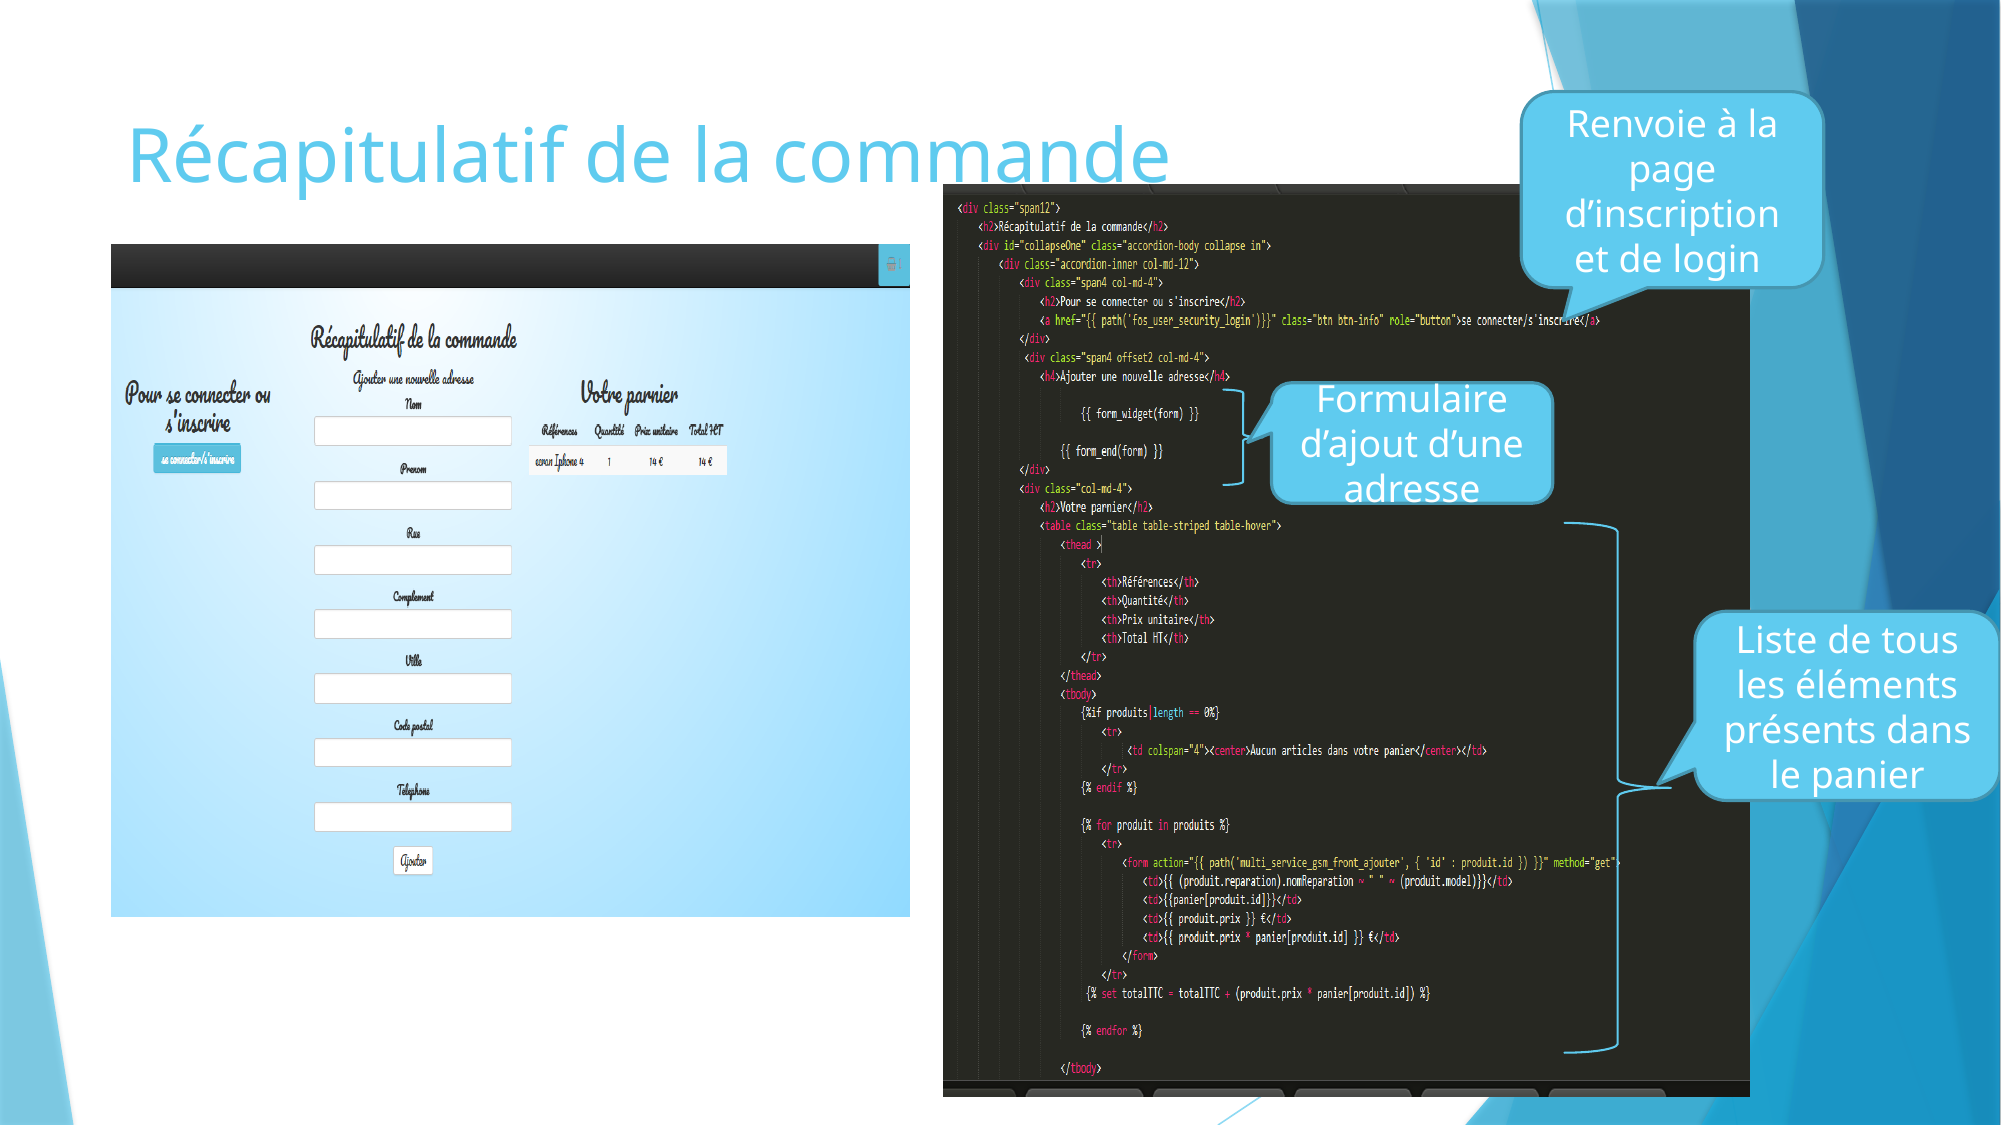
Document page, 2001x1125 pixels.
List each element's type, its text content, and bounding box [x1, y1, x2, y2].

text_box Renvoie à la page d’inscription et de login [1519, 89, 1826, 290]
title Récapitulatif de la commande [111, 99, 1522, 317]
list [942, 184, 1750, 1097]
text_box Liste de tous les éléments présents dans le panier [1755, 609, 2000, 803]
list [110, 244, 911, 918]
